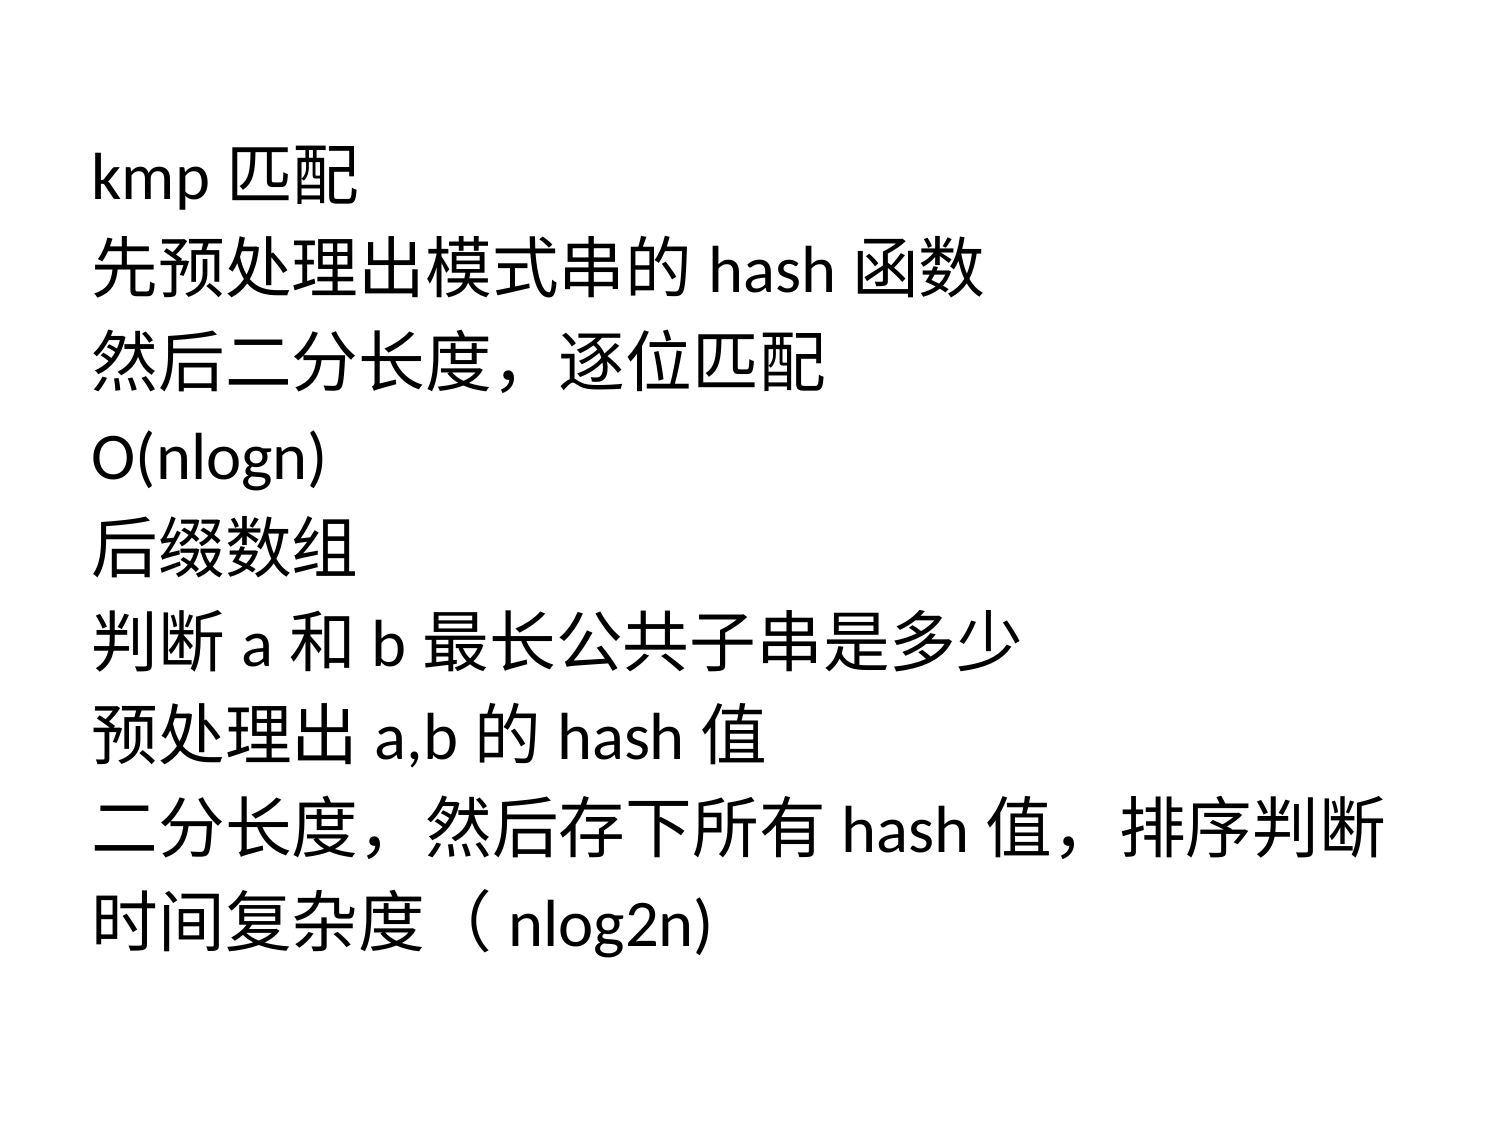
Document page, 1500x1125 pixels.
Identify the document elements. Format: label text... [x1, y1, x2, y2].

list kmp匹配 先预处理出模式串的hash函数 然后二分长度，逐位匹配 O(nlogn) 后缀数组 判断a和b最长公共子串是多少 预处理出a,b的hash值 二分长度，然后存下所有hash值，排序判断 时间复杂度（nlog2n) [76, 125, 1427, 1024]
